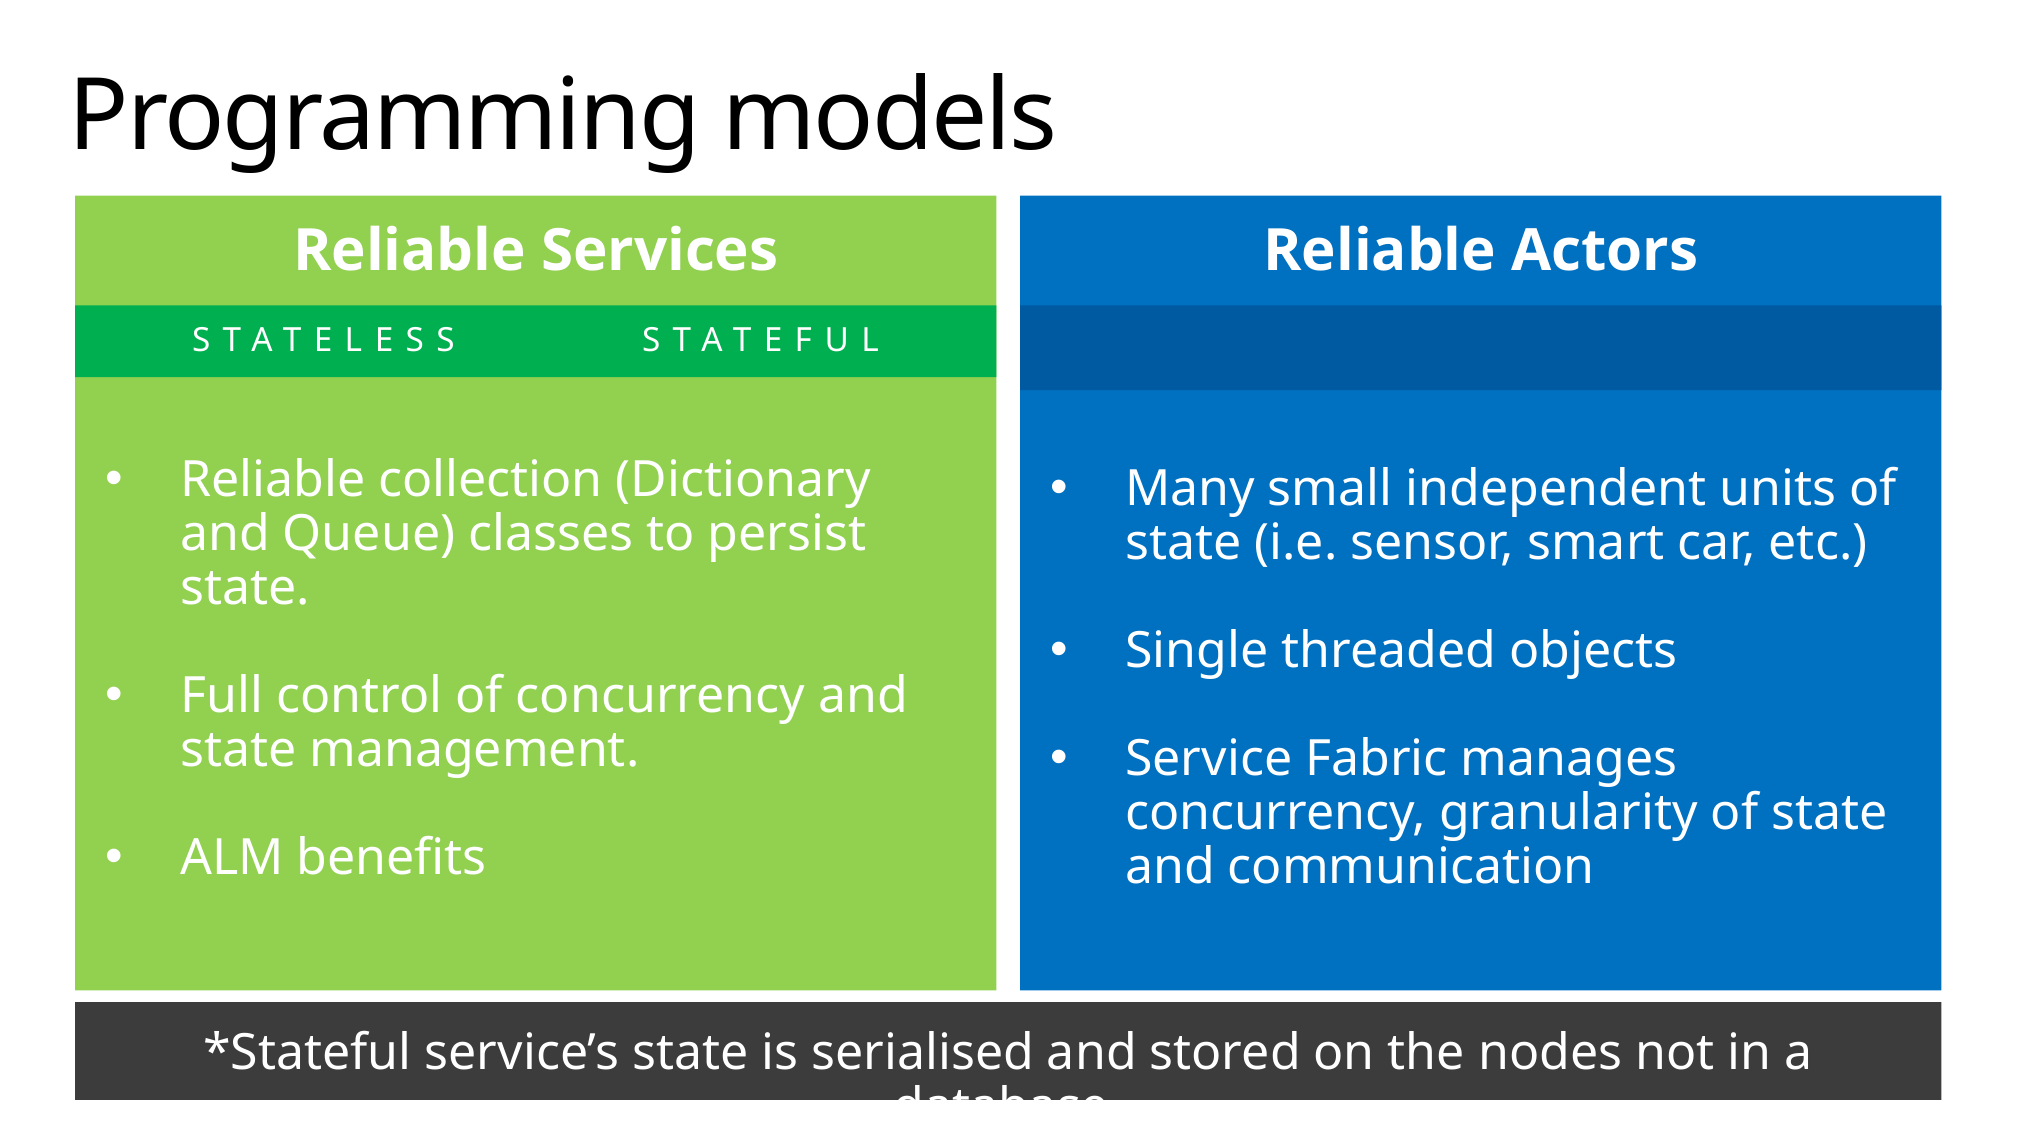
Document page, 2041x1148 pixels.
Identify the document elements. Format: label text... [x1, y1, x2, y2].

text_box Reliable Actors Many small independent units of state (i.e. sensor, smart car, etc.) Single threaded objects Service Fabric manages concurrency, granularity of state and communication [1019, 199, 1942, 991]
text_box Reliable Services Reliable collection (Dictionary and Queue) classes to persist state. Full control of concurrency and state management. ALM benefits [74, 199, 997, 991]
title Programming models [45, 48, 1996, 199]
text_box [1020, 305, 1942, 391]
text_box STATELESS STATEFUL [75, 305, 997, 378]
text_box *Stateful service’s state is serialised and stored on the nodes not in a database. [74, 1001, 1942, 1101]
